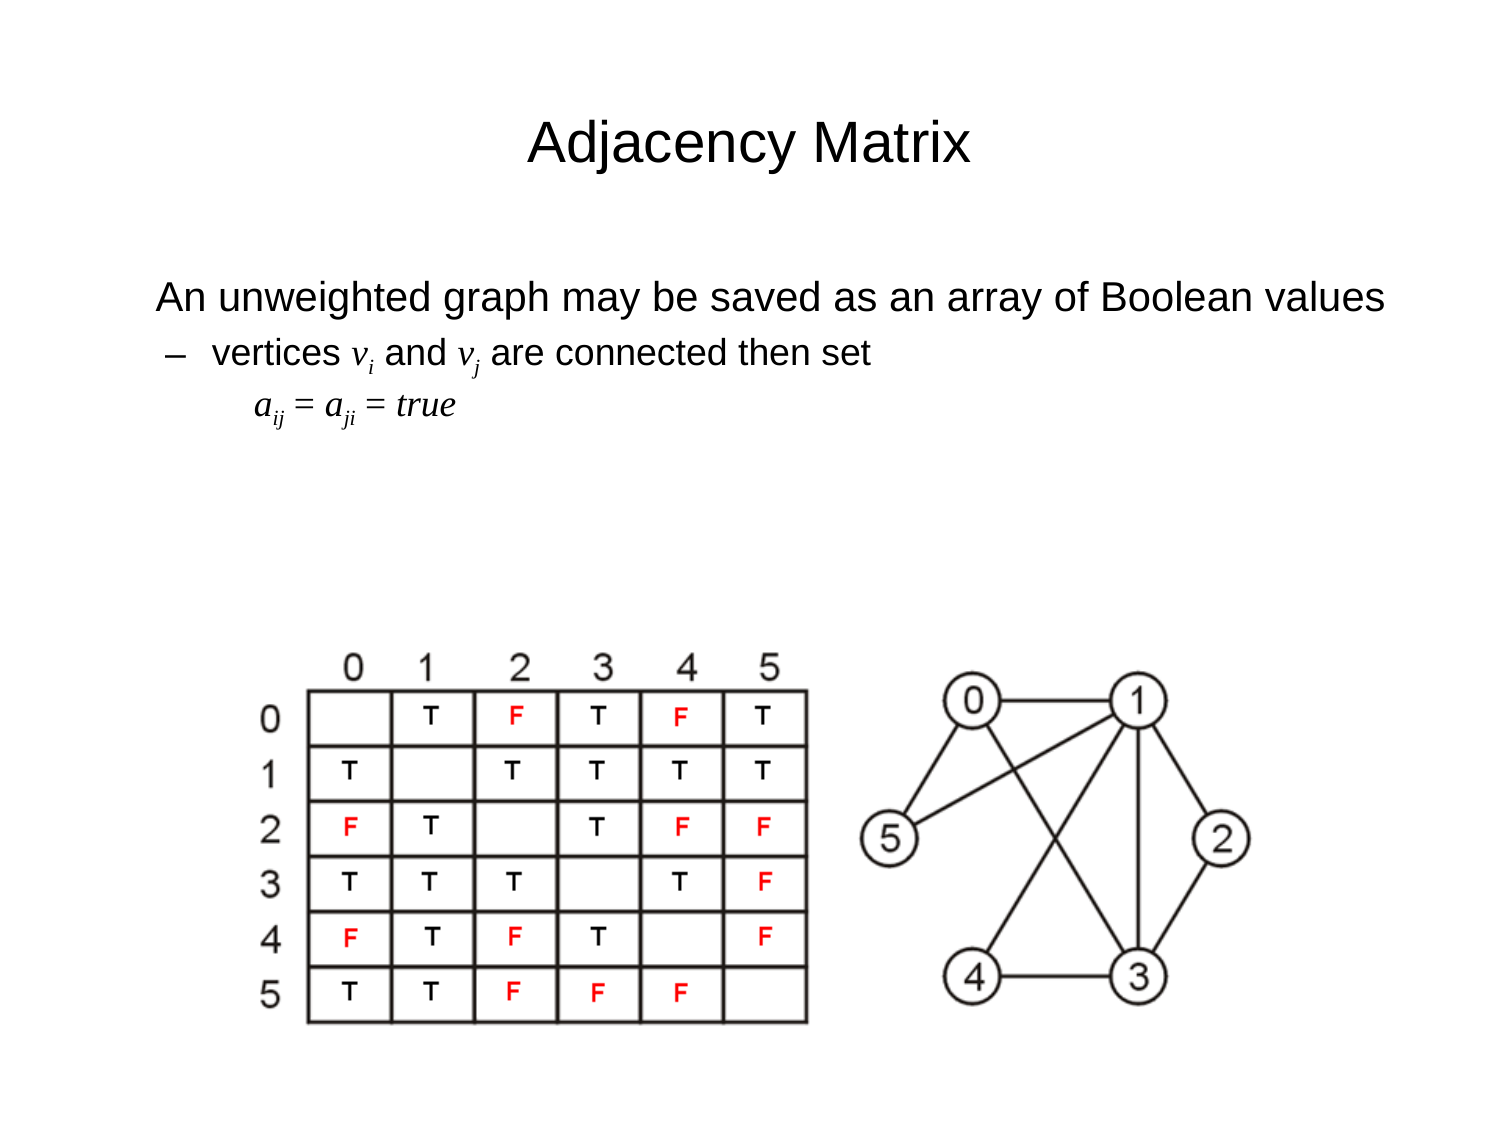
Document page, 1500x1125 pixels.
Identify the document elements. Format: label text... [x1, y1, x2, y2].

list An unweighted graph may be saved as an array of Boolean values vertices vi and vj are connected then set aij = aji = true [74, 262, 1426, 1006]
picture [253, 645, 1259, 1032]
title Adjacency Matrix [74, 44, 1426, 233]
